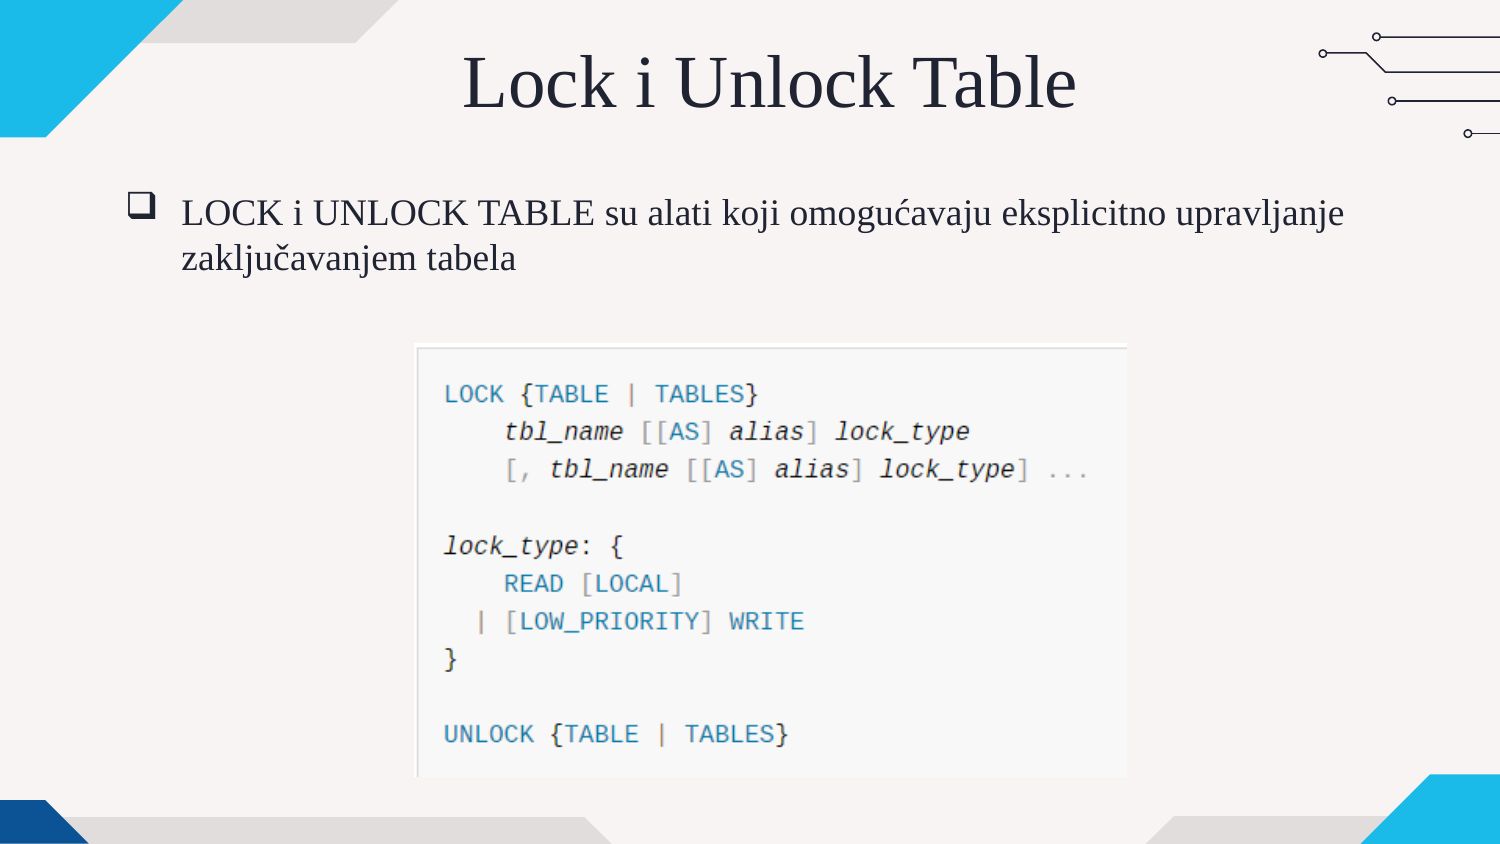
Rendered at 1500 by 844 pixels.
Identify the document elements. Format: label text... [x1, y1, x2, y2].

title Lock i Unlock Table [280, 0, 1262, 155]
picture [414, 343, 1128, 777]
subtitle LOCK i UNLOCK TABLE su alati koji omogućavaju eksplicitno upravljanje zaključavanjem tabela [110, 155, 1432, 311]
